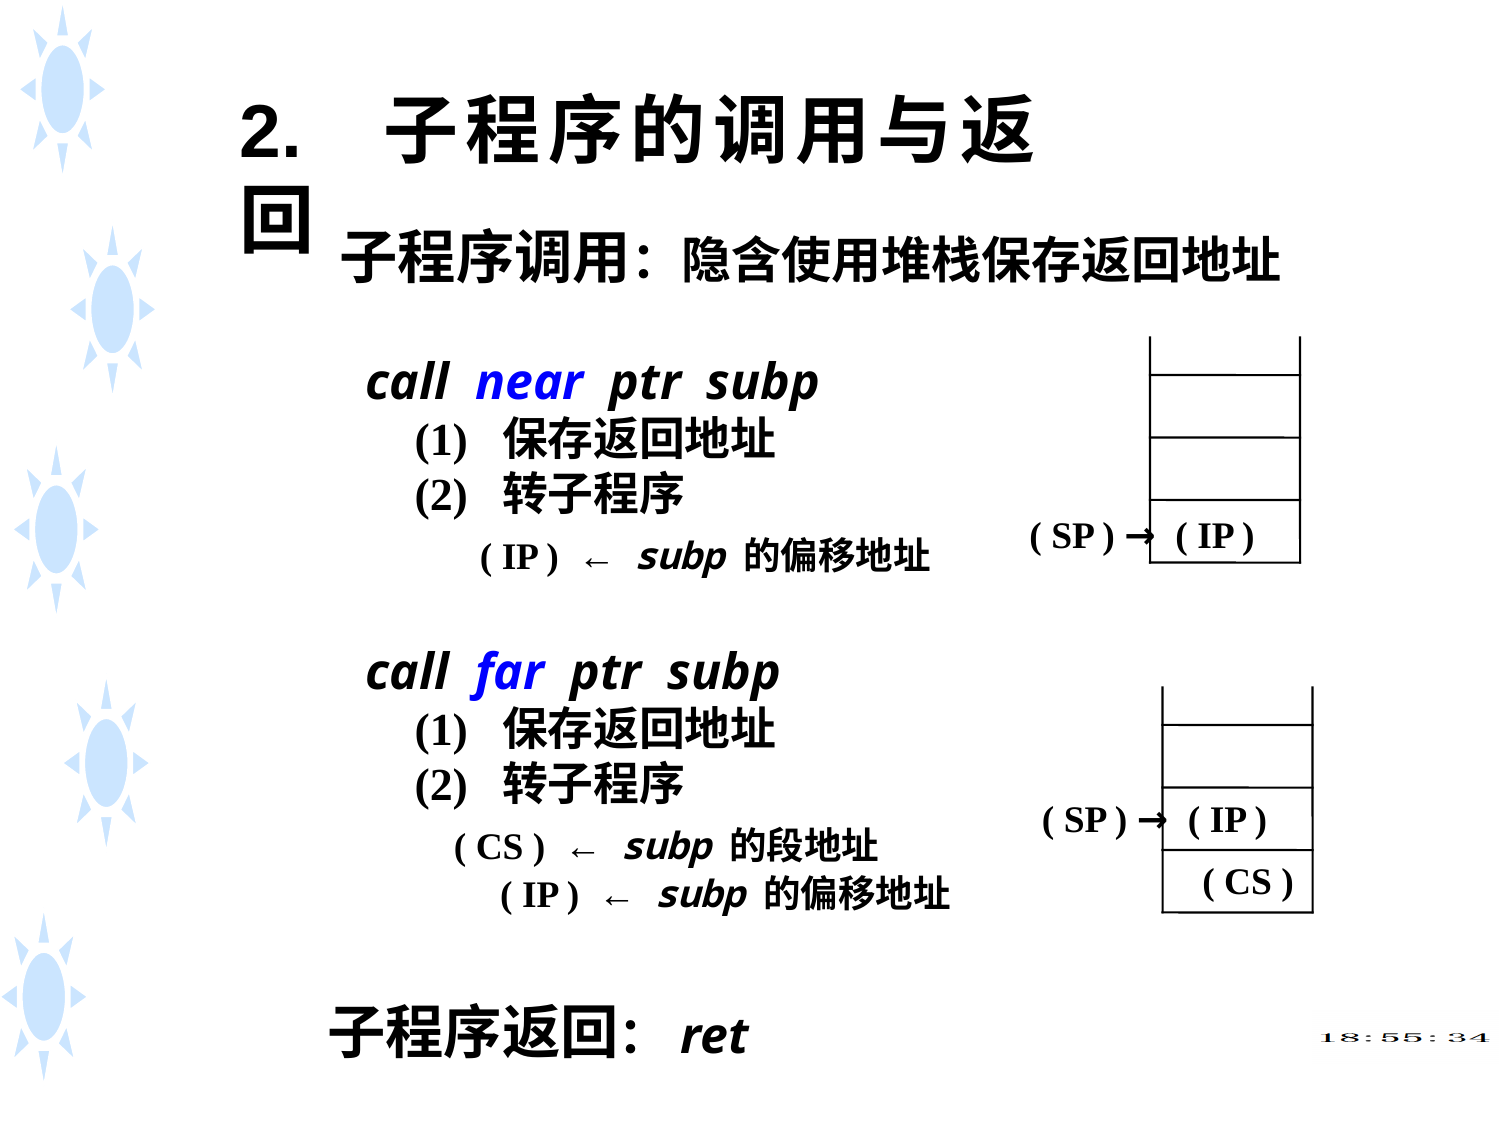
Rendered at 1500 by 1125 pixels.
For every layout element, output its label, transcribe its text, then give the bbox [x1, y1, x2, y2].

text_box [1012, 687, 1313, 913]
text_box 2. 子程序的调用与返回 [224, 74, 1050, 270]
text_box 子程序调用：隐含使用堆栈保存返回地址 call near ptr subp (1) 保存返回地址 (2) 转子程序 ( IP ) ← subp 的偏移地址 call far ptr subp (1) 保存返回地址 (2) 转子程序 ( CS ) ← subp 的段地址 ( IP ) ← subp 的偏移地址 [324, 212, 1375, 923]
text_box 子程序返回：ret [312, 987, 1063, 1073]
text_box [999, 337, 1301, 565]
